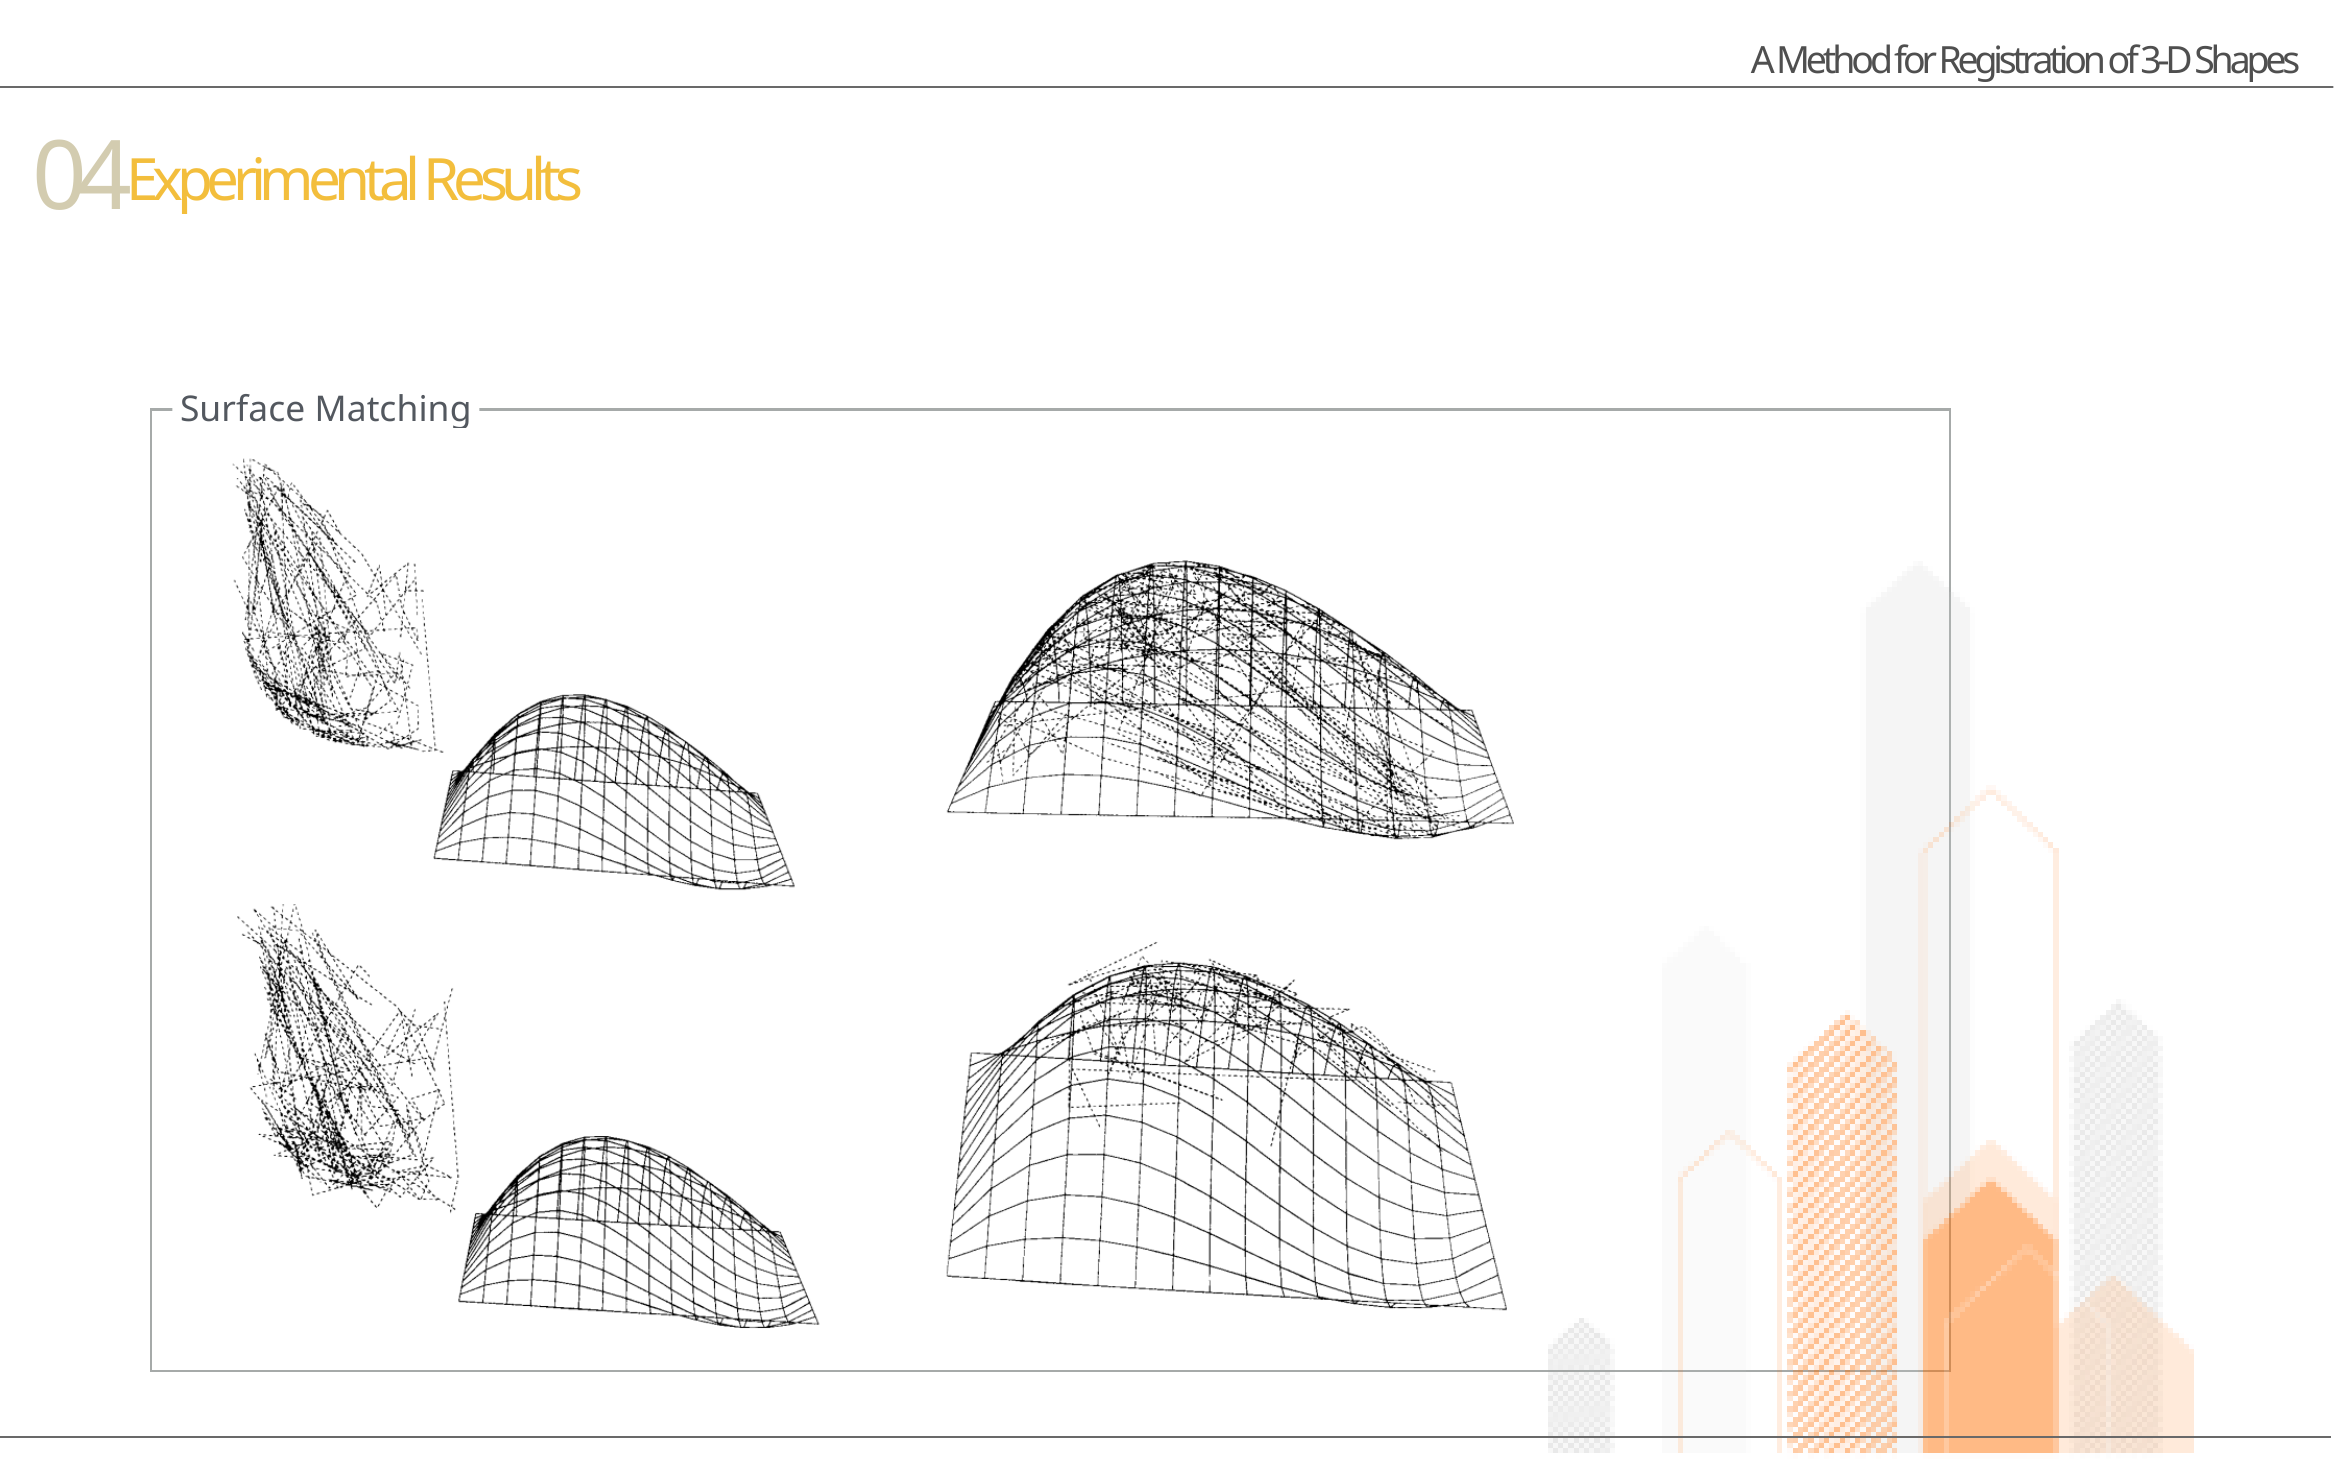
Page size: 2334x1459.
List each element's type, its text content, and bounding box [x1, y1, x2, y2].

picture [925, 531, 1541, 858]
text_box A Method for Registration of 3-D Shapes [1743, 28, 2309, 89]
text_box Experimental Results [141, 134, 591, 220]
picture [210, 428, 832, 1355]
text_box [150, 409, 1950, 1371]
picture [929, 917, 1536, 1329]
text_box Surface Matching [172, 378, 480, 437]
picture [1548, 561, 2201, 1459]
text_box 04 [25, 105, 141, 236]
